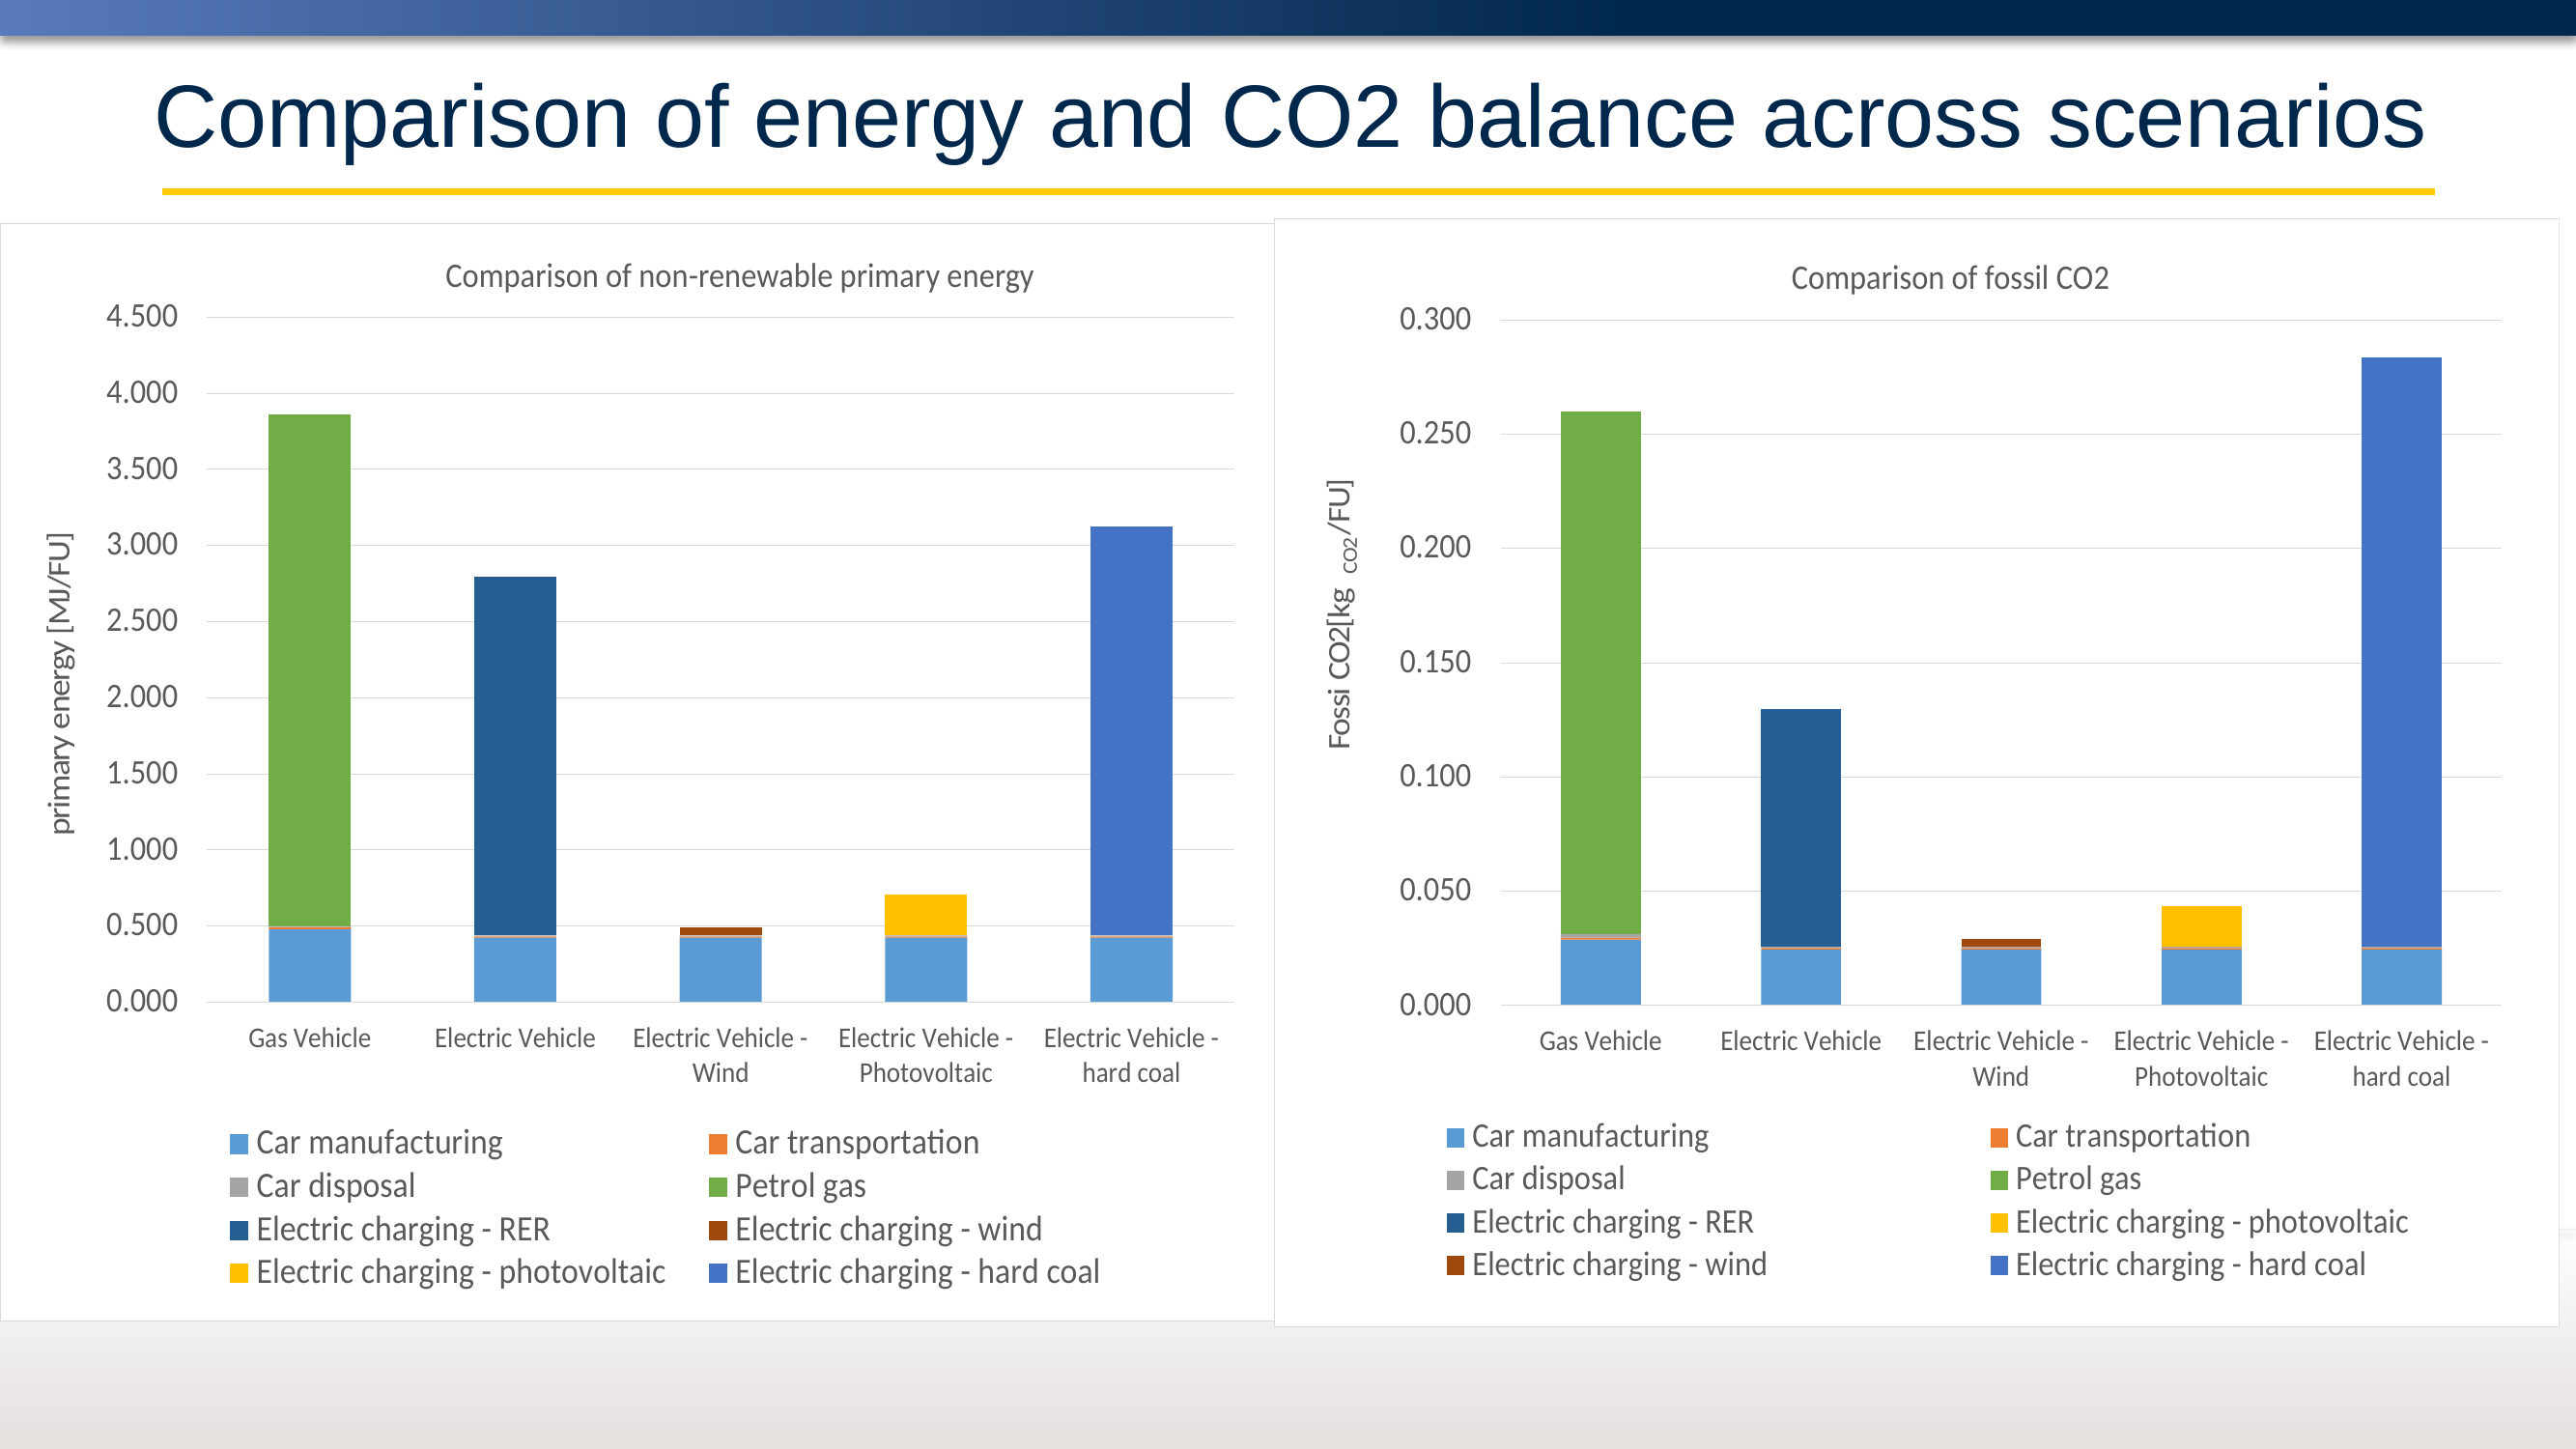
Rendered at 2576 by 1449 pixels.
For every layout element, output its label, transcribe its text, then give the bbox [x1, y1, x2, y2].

picture [0, 217, 2560, 1328]
title Comparison of energy and CO2 balance across scenarios [139, 43, 2458, 182]
